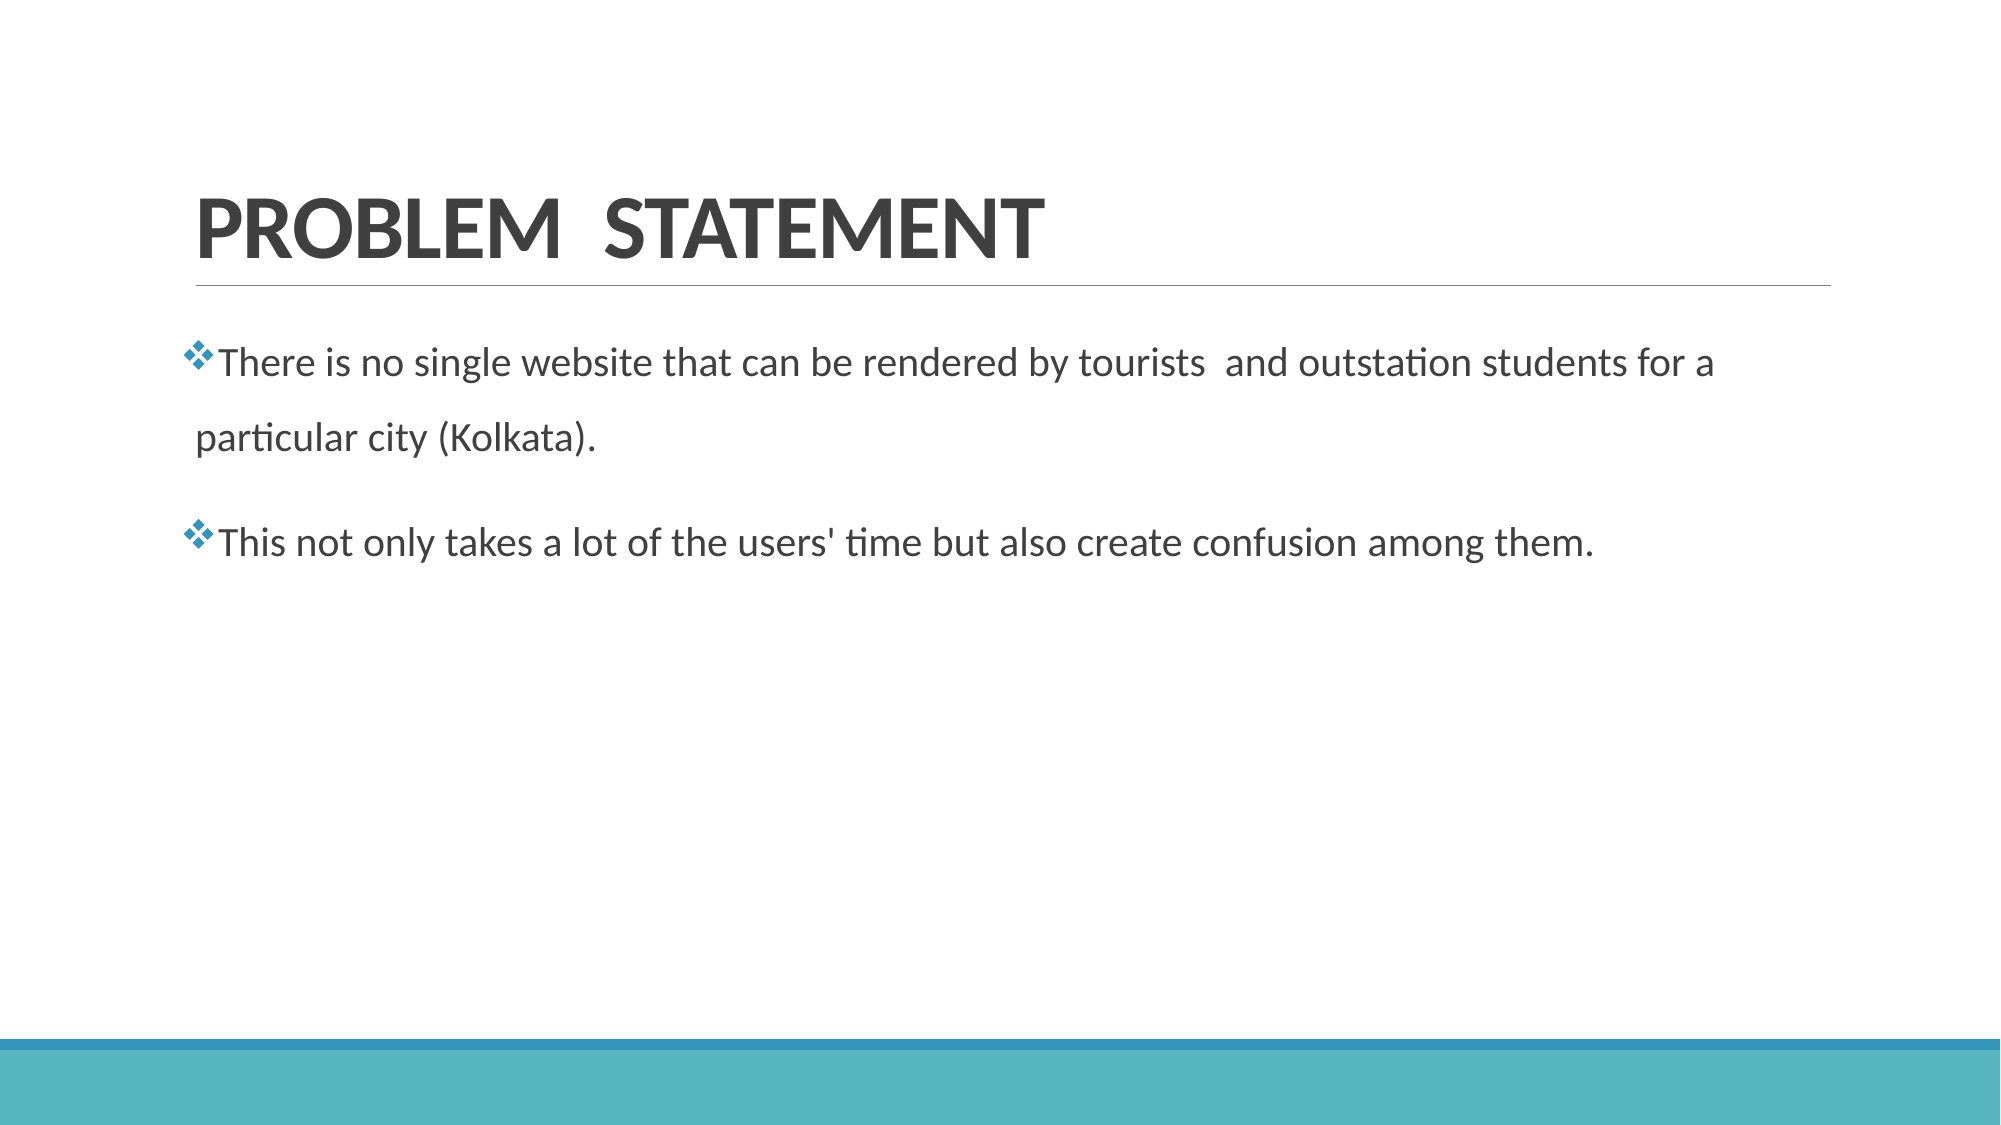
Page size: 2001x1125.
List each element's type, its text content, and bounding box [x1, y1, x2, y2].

title PROBLEM STATEMENT [180, 47, 1830, 285]
list There is no single website that can be rendered by tourists and outstation students for a particular city (Kolkata). This not only takes a lot of the users' time but also create confusion among them. [180, 302, 1830, 963]
